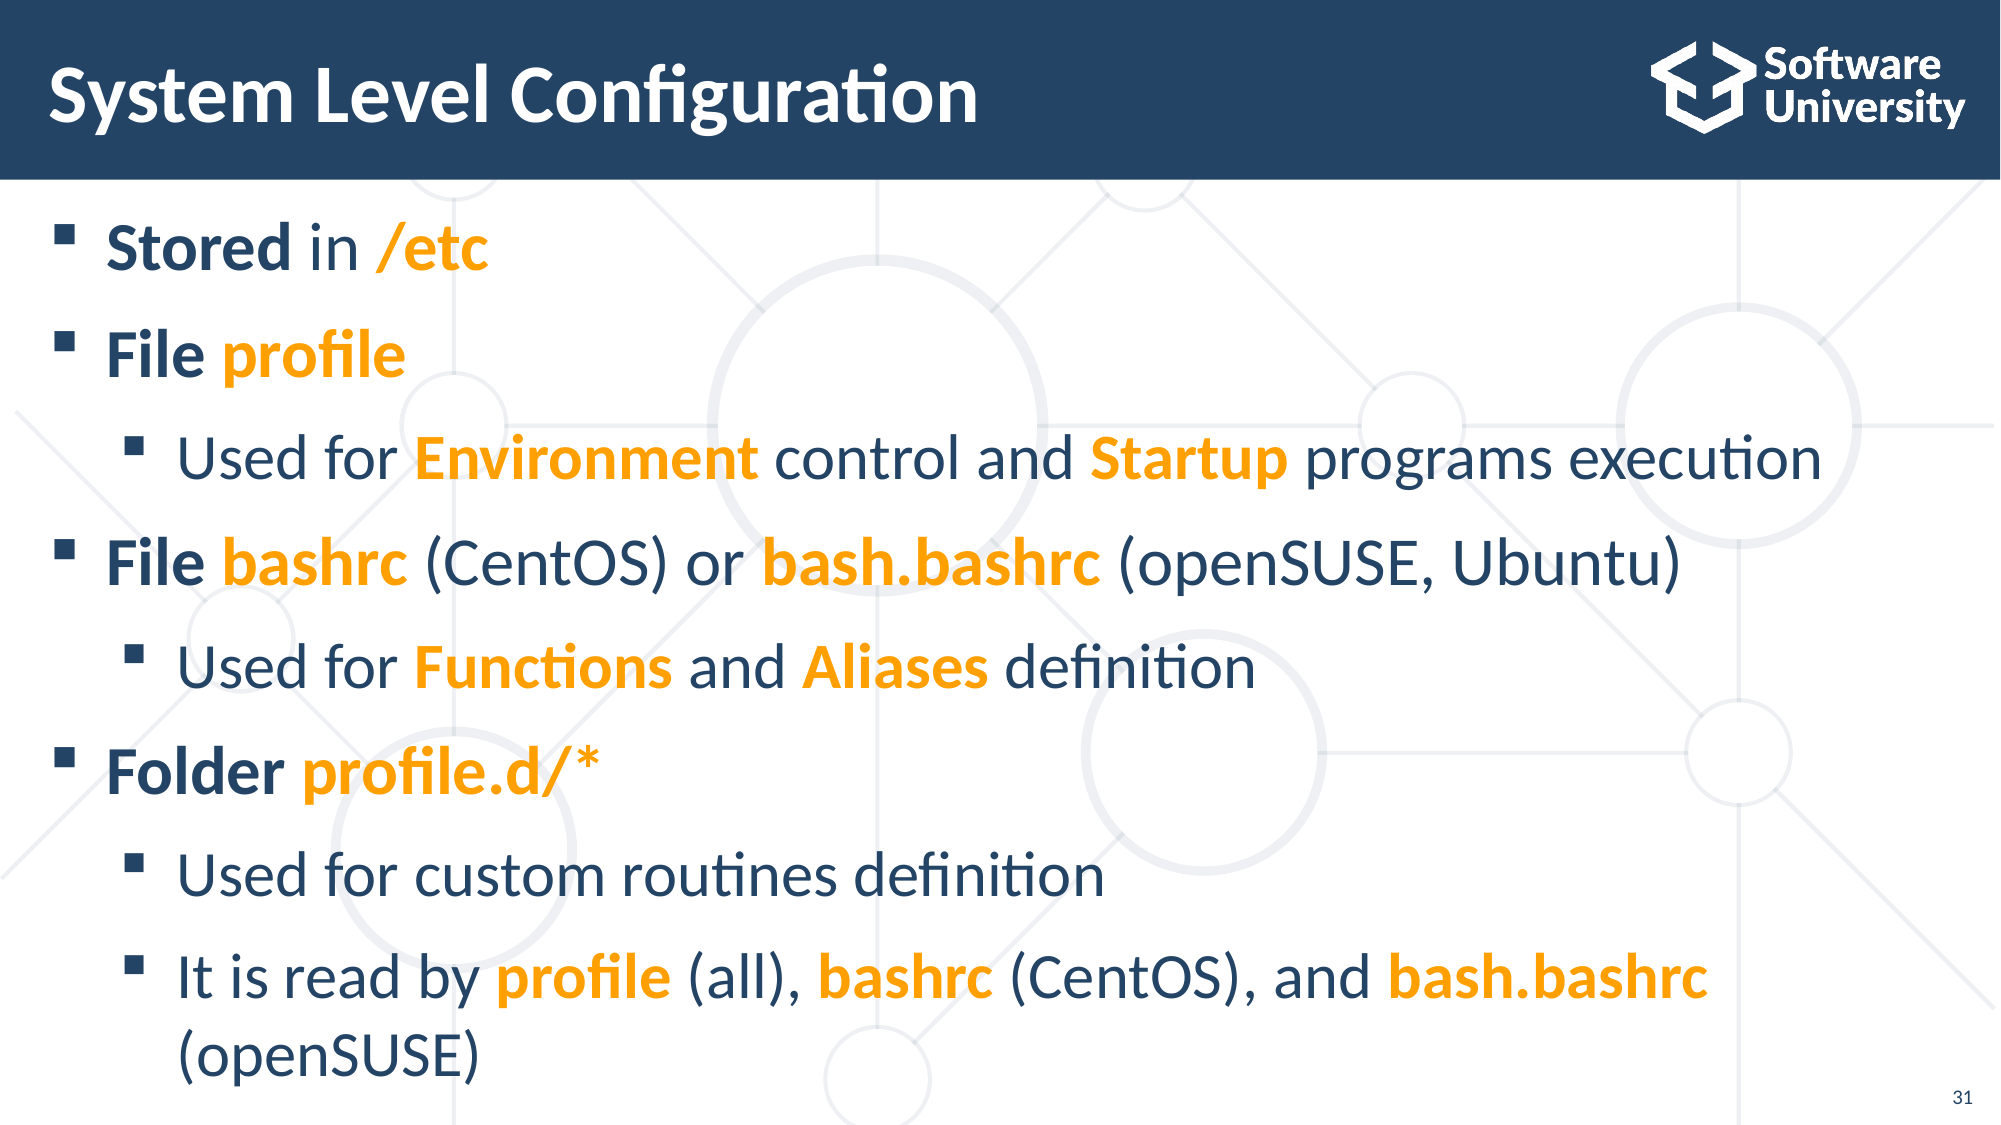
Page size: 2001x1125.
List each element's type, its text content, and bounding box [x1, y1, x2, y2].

slide_number 31 [1927, 1067, 1989, 1117]
list Stored in /etc File profile Used for Environment control and Startup programs execution File bashrc (CentOS) or bash.bashrc (openSUSE, Ubuntu) Used for Functions and Aliases definition Folder profile.d/* Used for custom routines definition It is read by profile (all), bashrc (CentOS), and bash.bashrc (openSUSE) [31, 196, 1970, 1104]
picture [1651, 41, 1966, 134]
title System Level Configuration [31, 16, 1625, 162]
